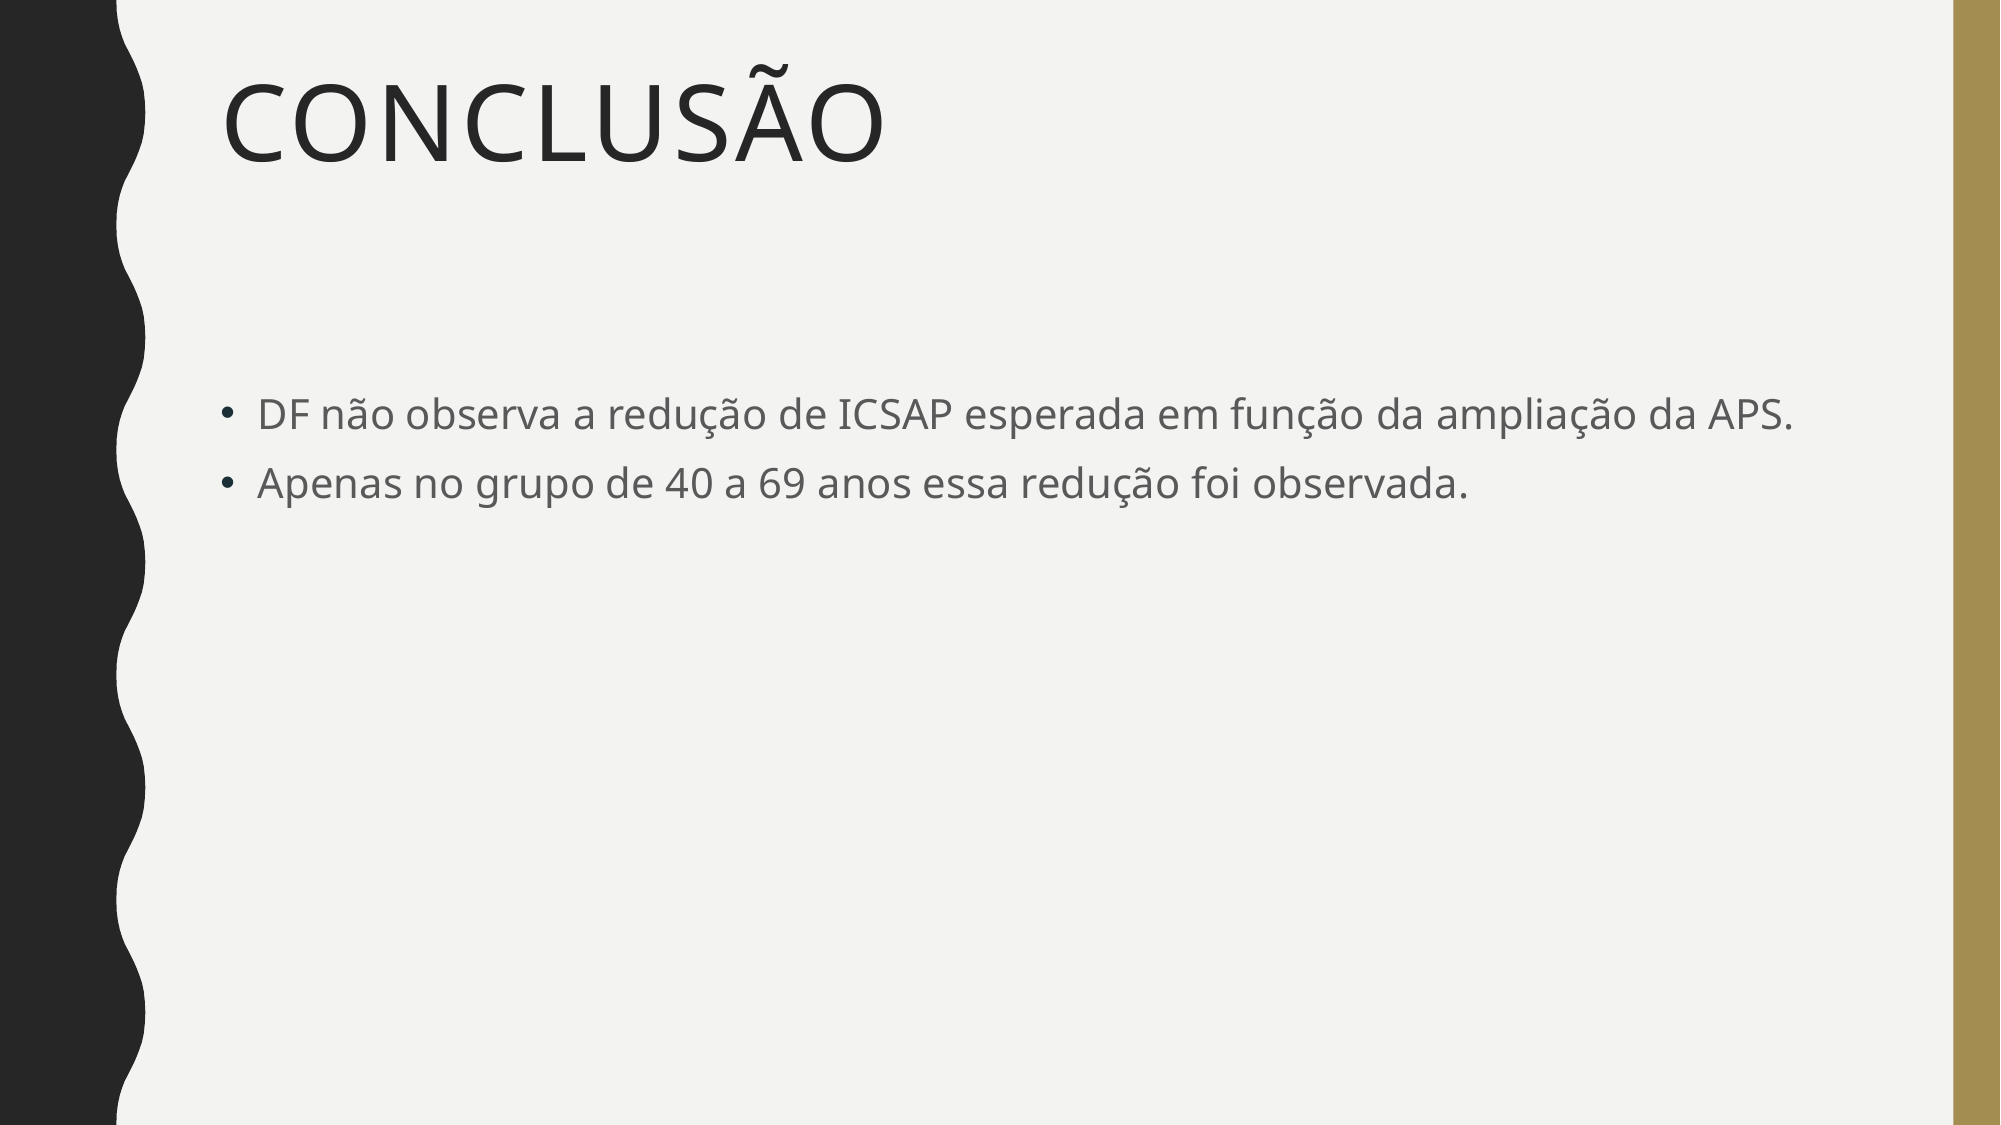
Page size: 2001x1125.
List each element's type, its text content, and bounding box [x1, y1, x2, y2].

list DF não observa a redução de ICSAP esperada em função da ampliação da APS. Apenas no grupo de 40 a 69 anos essa redução foi observada. [205, 375, 1875, 965]
title conclusão [205, 62, 1875, 308]
